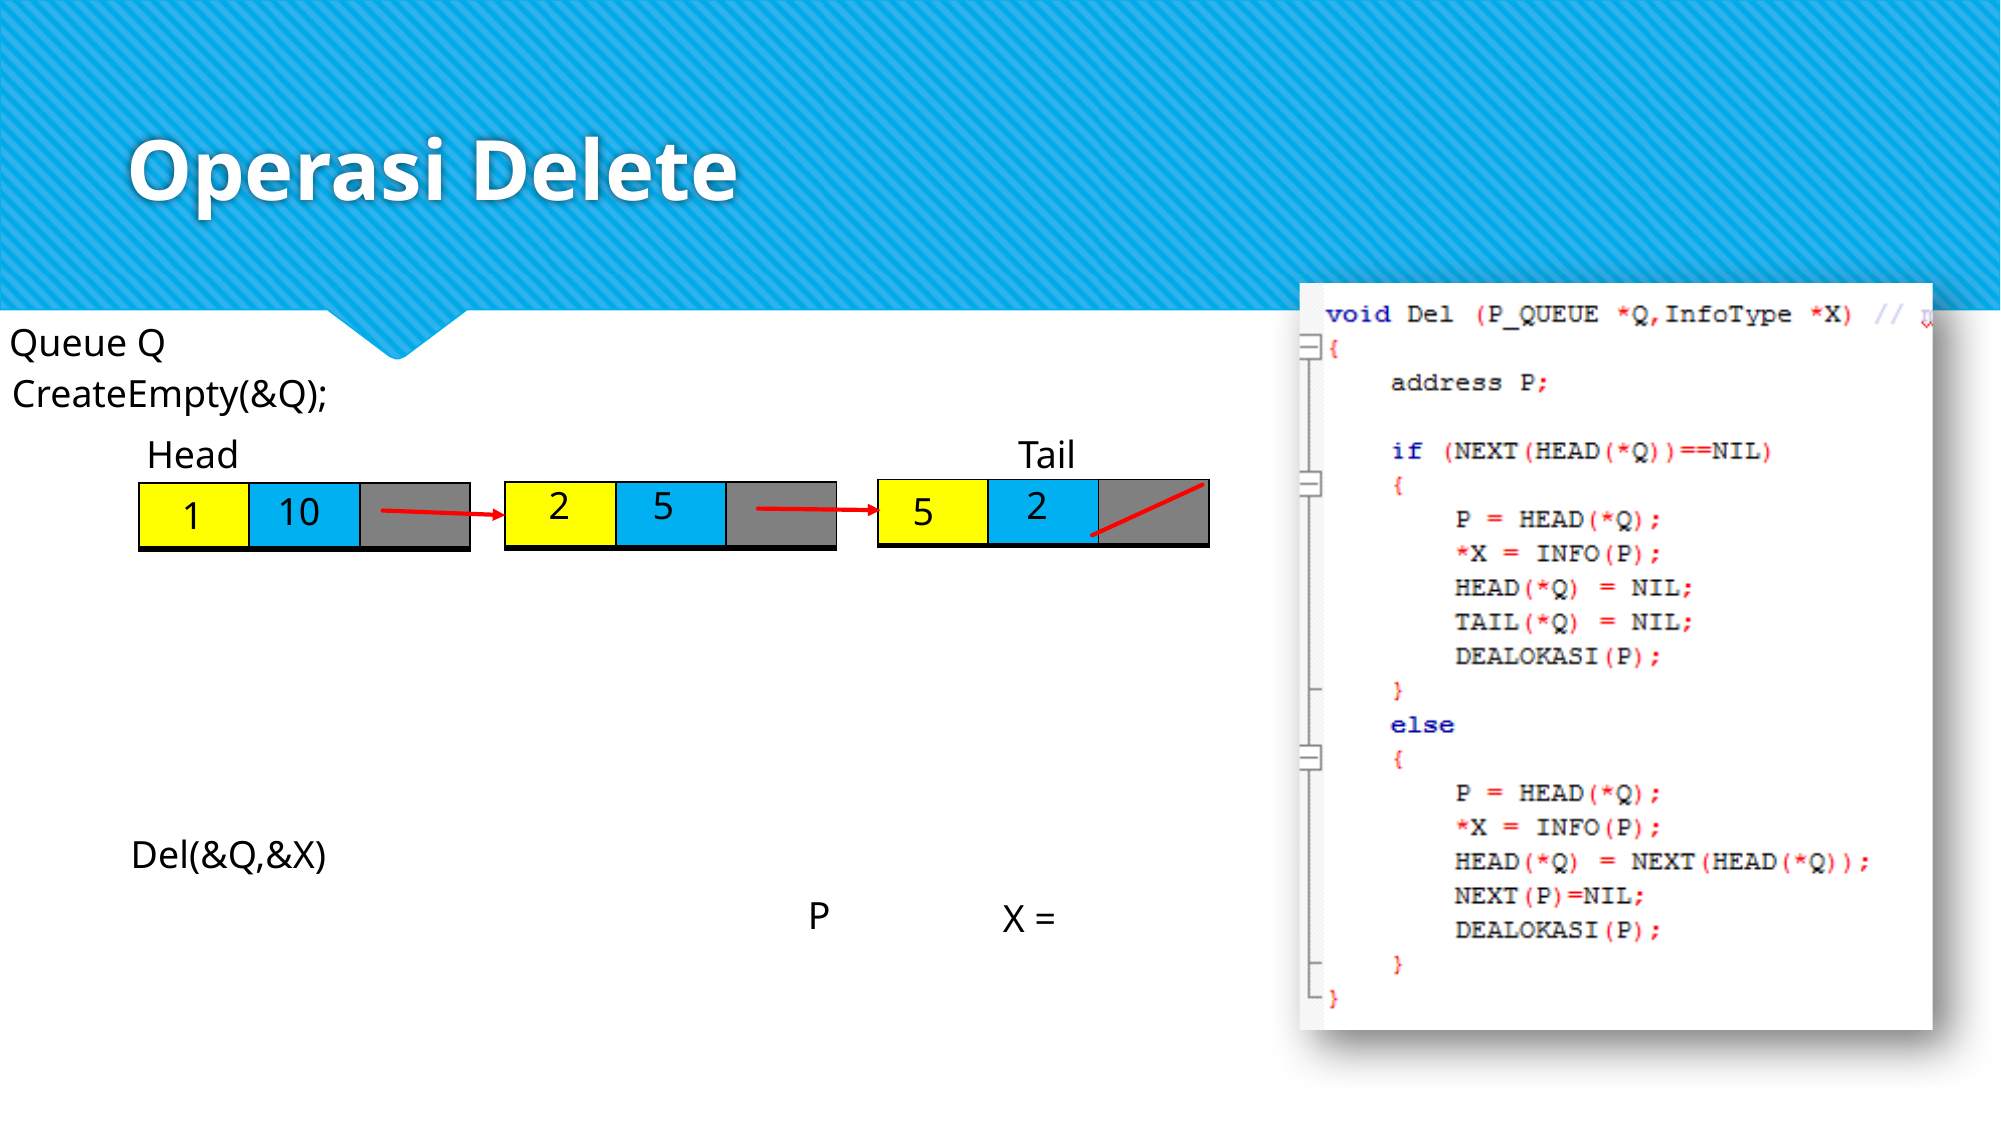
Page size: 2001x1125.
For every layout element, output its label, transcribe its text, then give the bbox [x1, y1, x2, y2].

table_header [361, 484, 469, 546]
title Operasi Delete [111, 99, 845, 225]
text_box 2 [1011, 474, 1063, 535]
table_header [879, 480, 987, 543]
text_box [1091, 484, 1203, 536]
text_box 5 [638, 474, 689, 535]
text_box 2 [533, 474, 585, 535]
table_header [250, 484, 359, 546]
text_box Head [131, 424, 254, 484]
table_header [1099, 480, 1208, 543]
table_header [506, 483, 615, 545]
picture [1299, 283, 1933, 1031]
table_header [989, 480, 1098, 543]
text_box CreateEmpty(&Q); [0, 362, 343, 423]
table_header [140, 484, 248, 546]
table_header [617, 483, 725, 545]
table_header [727, 483, 836, 545]
text_box 5 [897, 480, 949, 540]
text_box Del(&Q,&X) [115, 824, 342, 884]
text_box 1 [167, 484, 219, 545]
text_box Queue Q [0, 311, 182, 362]
text_box X = [988, 887, 1081, 948]
text_box Tail [1003, 424, 1092, 484]
text_box P [793, 884, 846, 945]
text_box 10 [262, 480, 336, 540]
